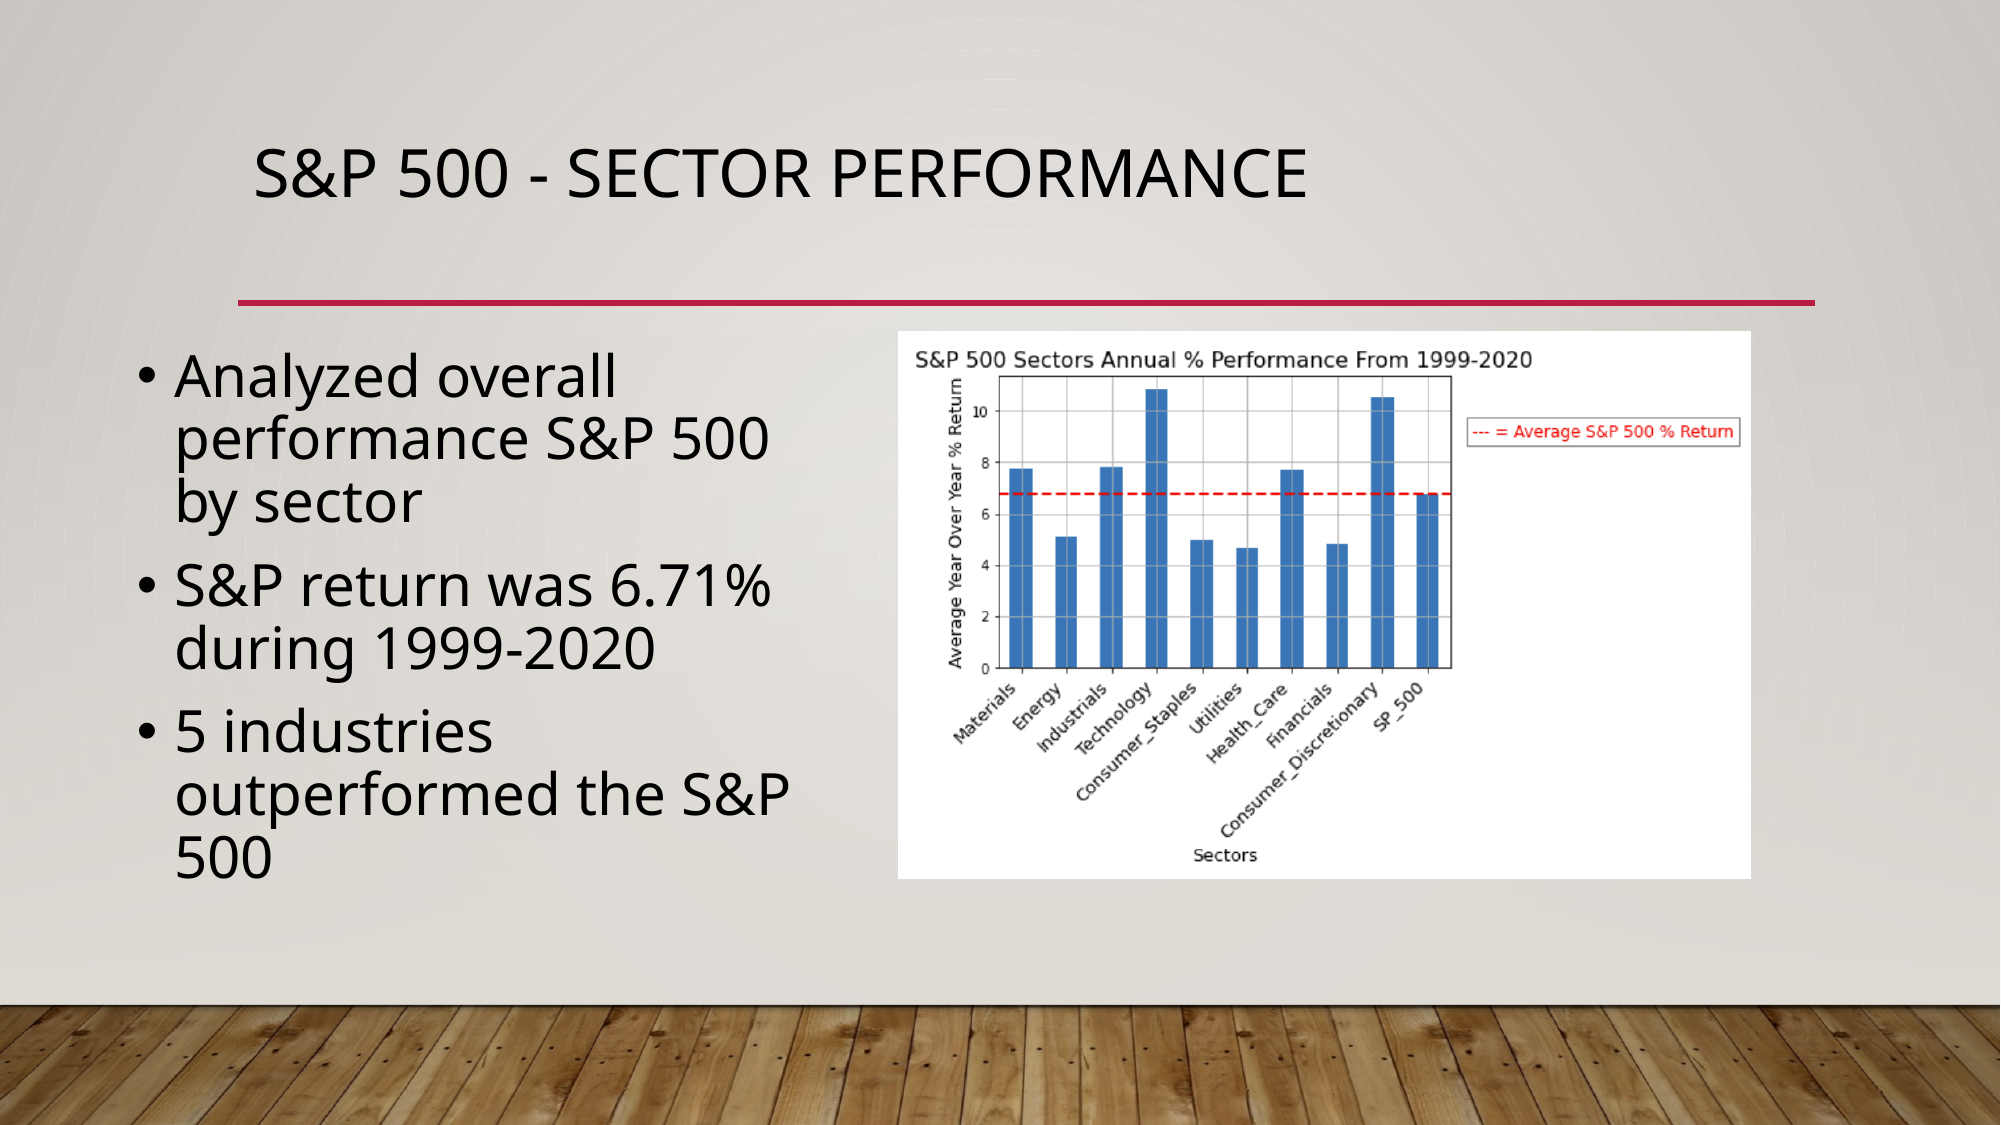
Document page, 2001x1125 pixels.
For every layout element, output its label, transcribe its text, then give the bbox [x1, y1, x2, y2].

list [898, 331, 1752, 880]
picture [0, 1005, 2000, 1125]
title S&P 500 - Sector Performance [238, 131, 1814, 305]
text_box Analyzed overall performance S&P 500 by sector S&P return was 6.71% during 1999-2020 5 industries outperformed the S&P 500 [121, 248, 836, 907]
